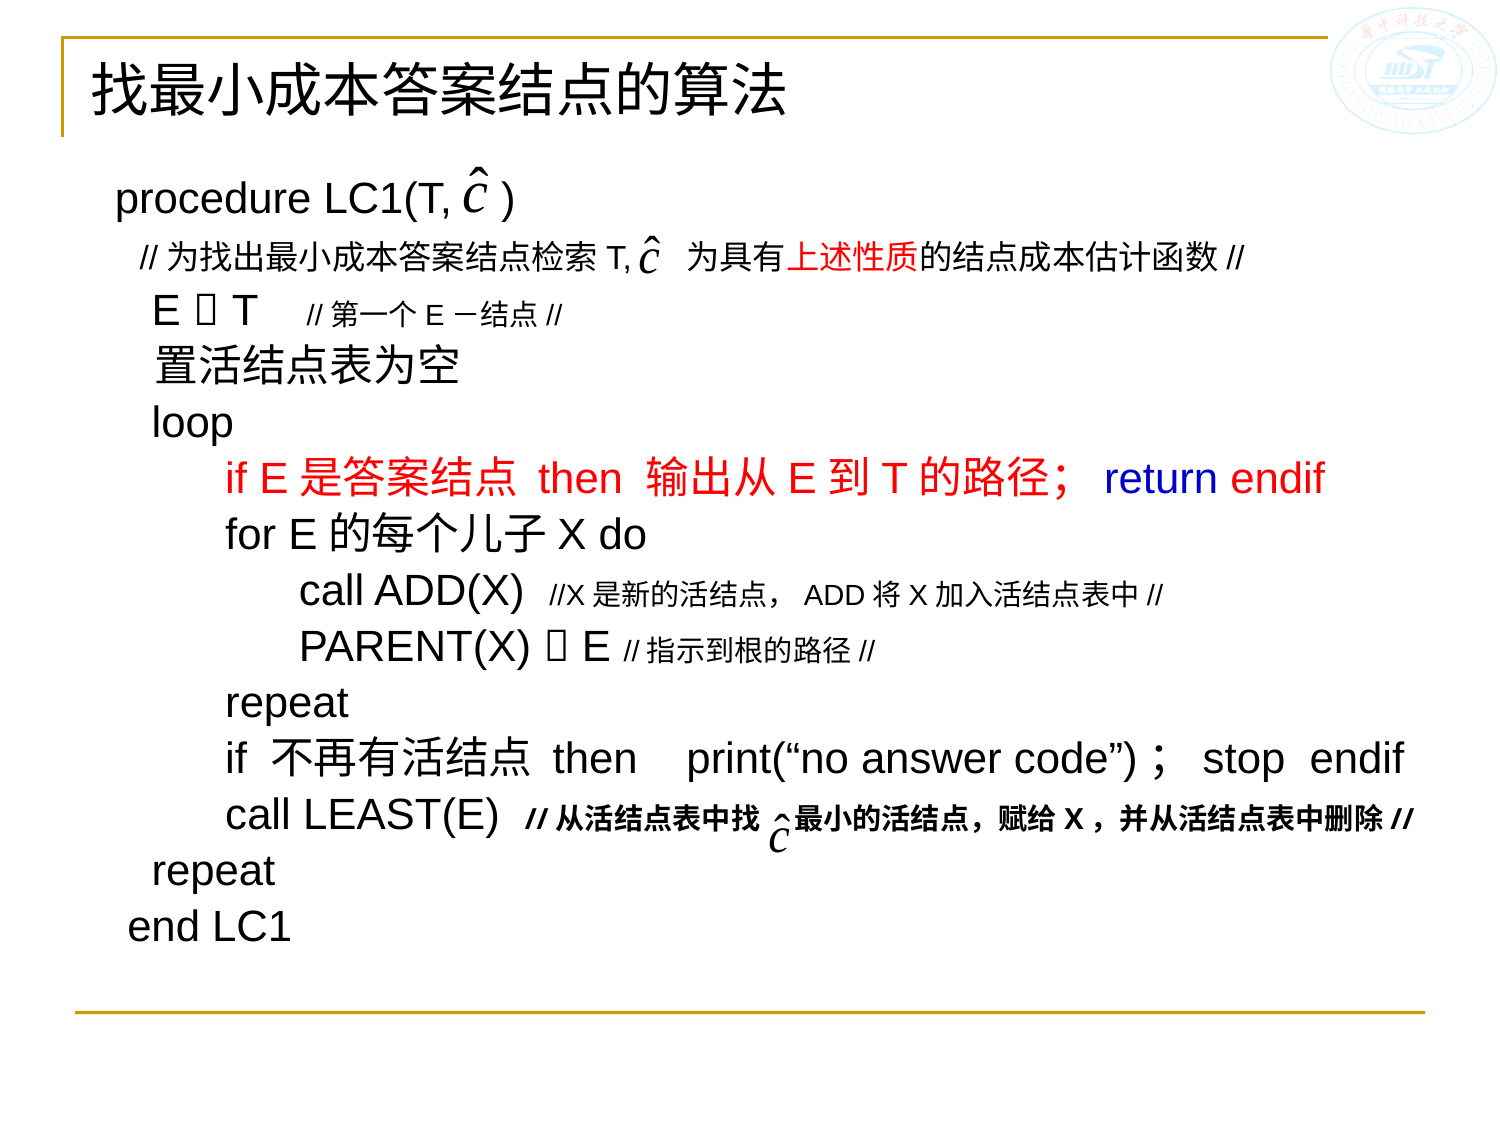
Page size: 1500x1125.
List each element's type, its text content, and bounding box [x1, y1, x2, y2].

text_box procedure LC1(T, ) //为找出最小成本答案结点检索T, 为具有上述性质的结点成本估计函数// E  T //第一个E－结点// 置活结点表为空 loop if E是答案结点 then 输出从E到T的路径；return endif for E的每个儿子X do call ADD(X) //X是新的活结点，ADD将X加入活结点表中// PARENT(X)  E //指示到根的路径// repeat if 不再有活结点 then print(“no answer code”)；stop endif call LEAST(E) //从活结点表中找 最小的活结点，赋给X，并从活结点表中删除// repeat end LC1 [100, 168, 1459, 997]
title 找最小成本答案结点的算法 [75, 45, 1424, 149]
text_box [761, 805, 799, 866]
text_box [454, 156, 499, 228]
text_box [631, 227, 669, 287]
